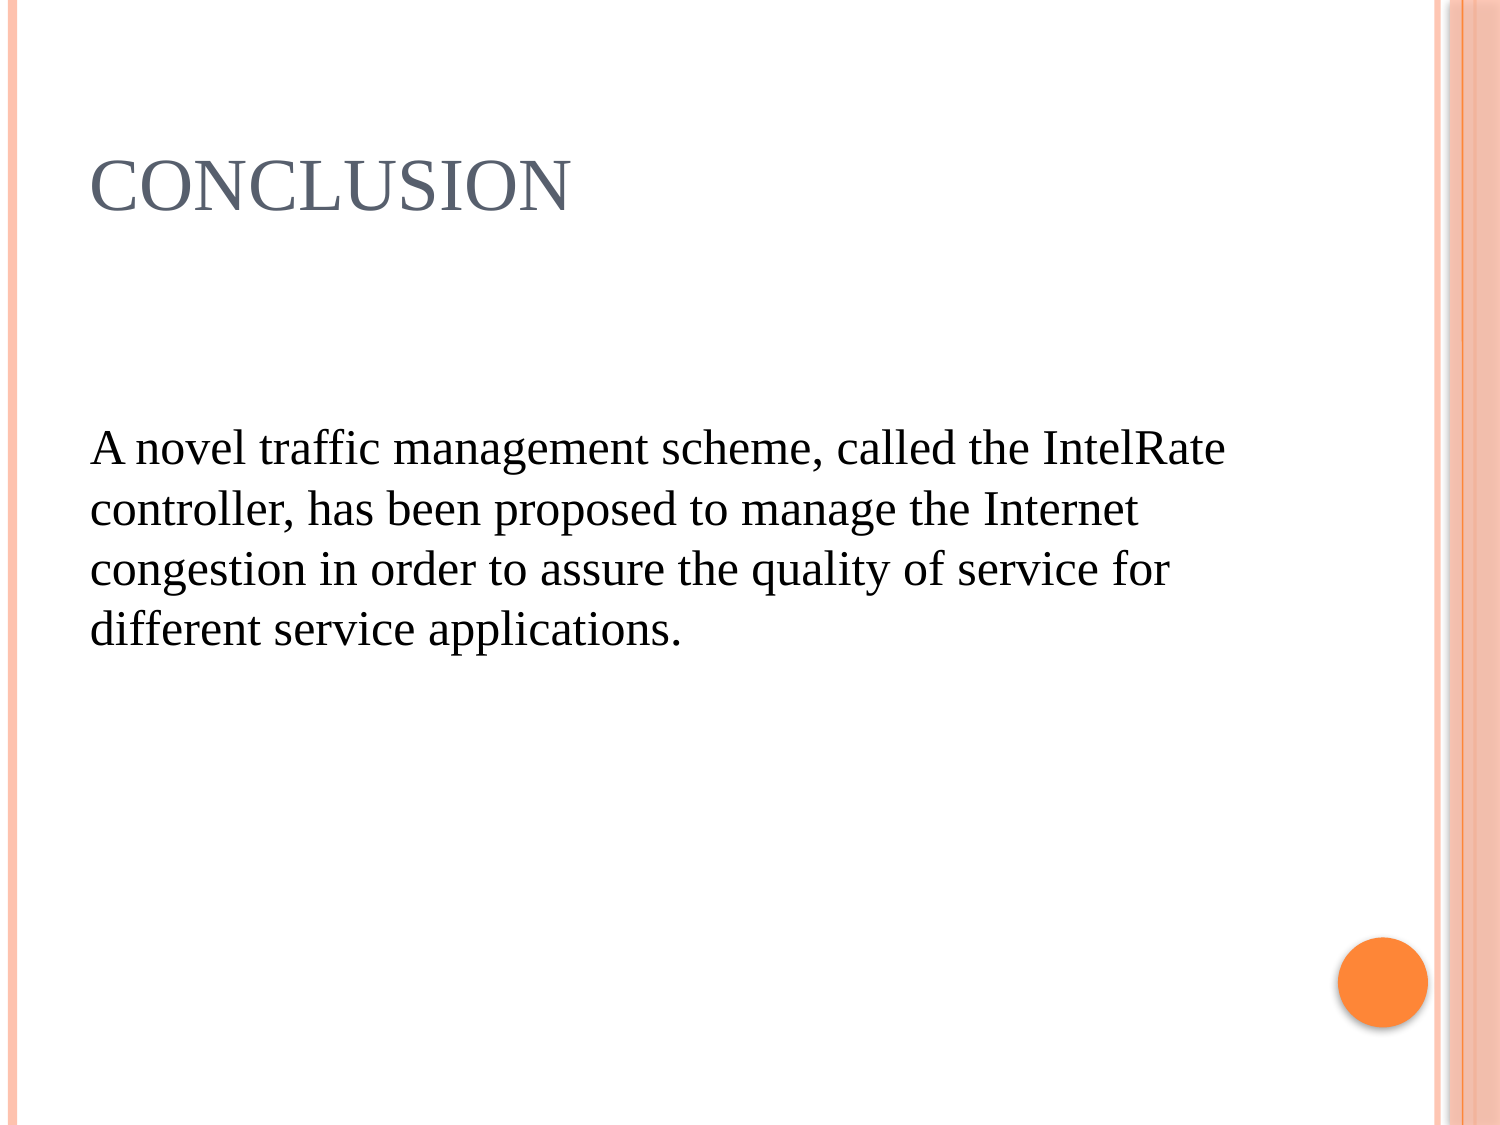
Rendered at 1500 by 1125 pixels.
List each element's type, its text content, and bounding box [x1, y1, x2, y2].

title CONCLUSION [75, 45, 1300, 233]
list A novel traffic management scheme, called the IntelRate controller, has been proposed to manage the Internet congestion in order to assure the quality of service for different service applications. [75, 262, 1300, 1062]
